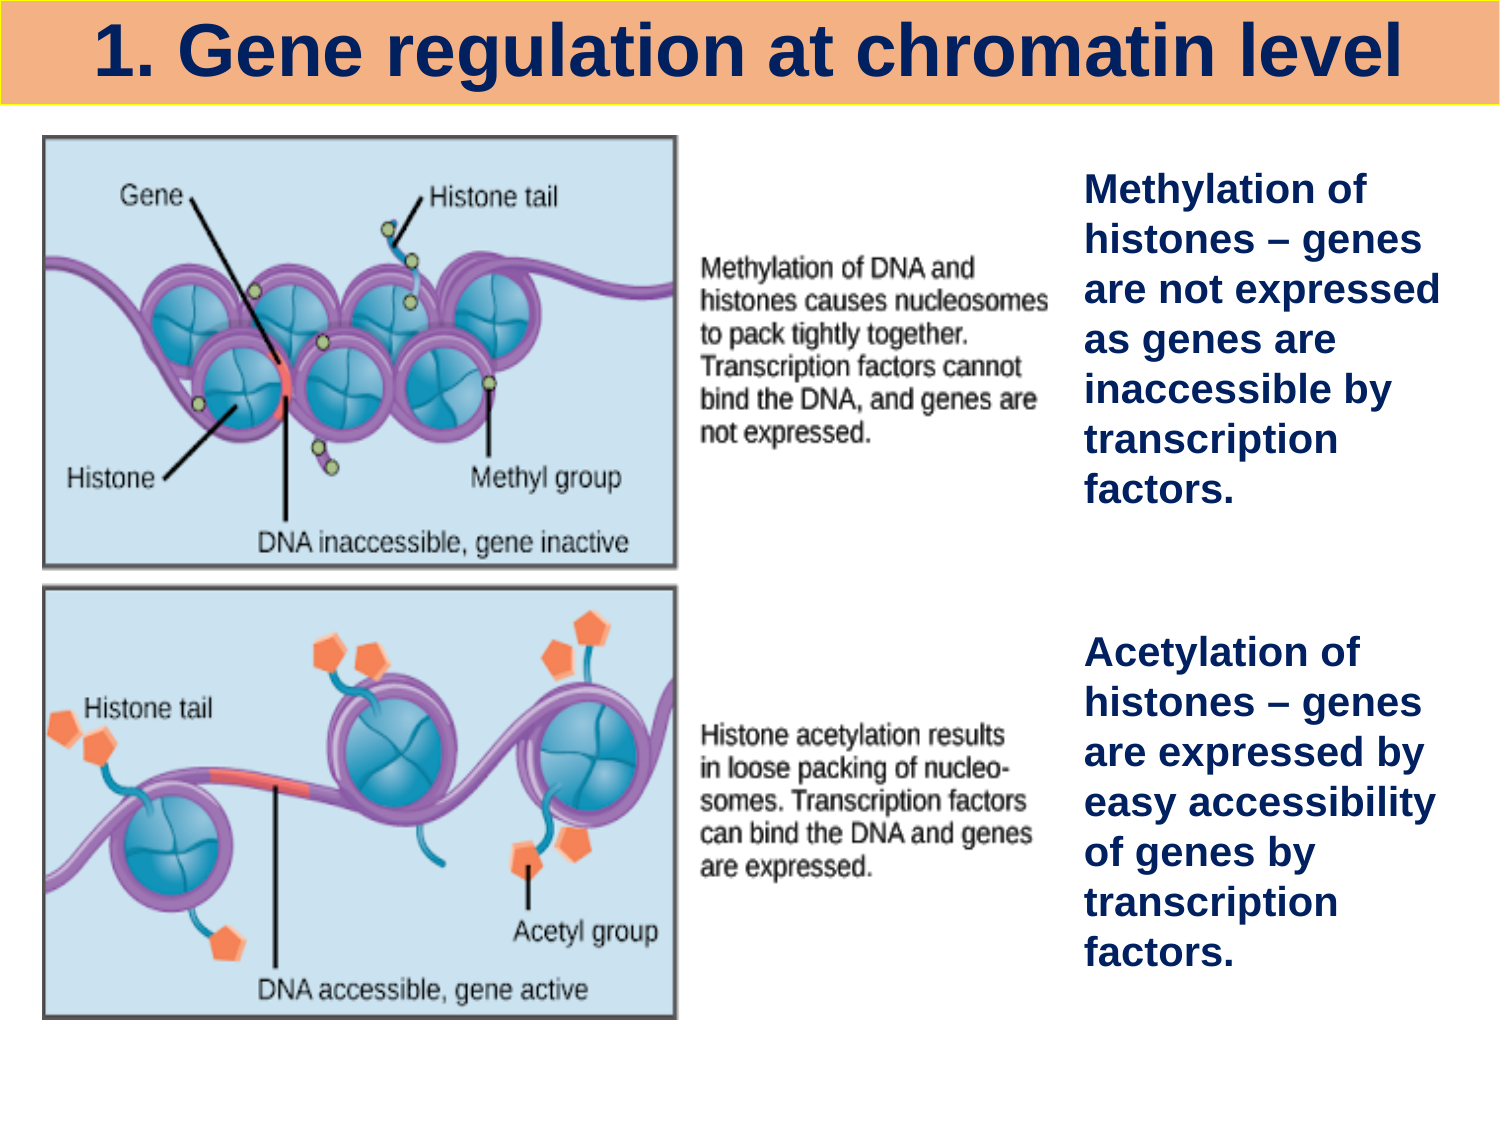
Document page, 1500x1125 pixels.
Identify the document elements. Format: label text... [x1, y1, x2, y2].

text_box Acetylation of histones – genes are expressed by easy accessibility of genes by transcription factors. [1069, 617, 1500, 983]
text_box Methylation of histones – genes are not expressed as genes are inaccessible by transcription factors. [1069, 154, 1500, 520]
title 1. Gene regulation at chromatin level [0, 0, 1500, 105]
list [42, 135, 1052, 1020]
